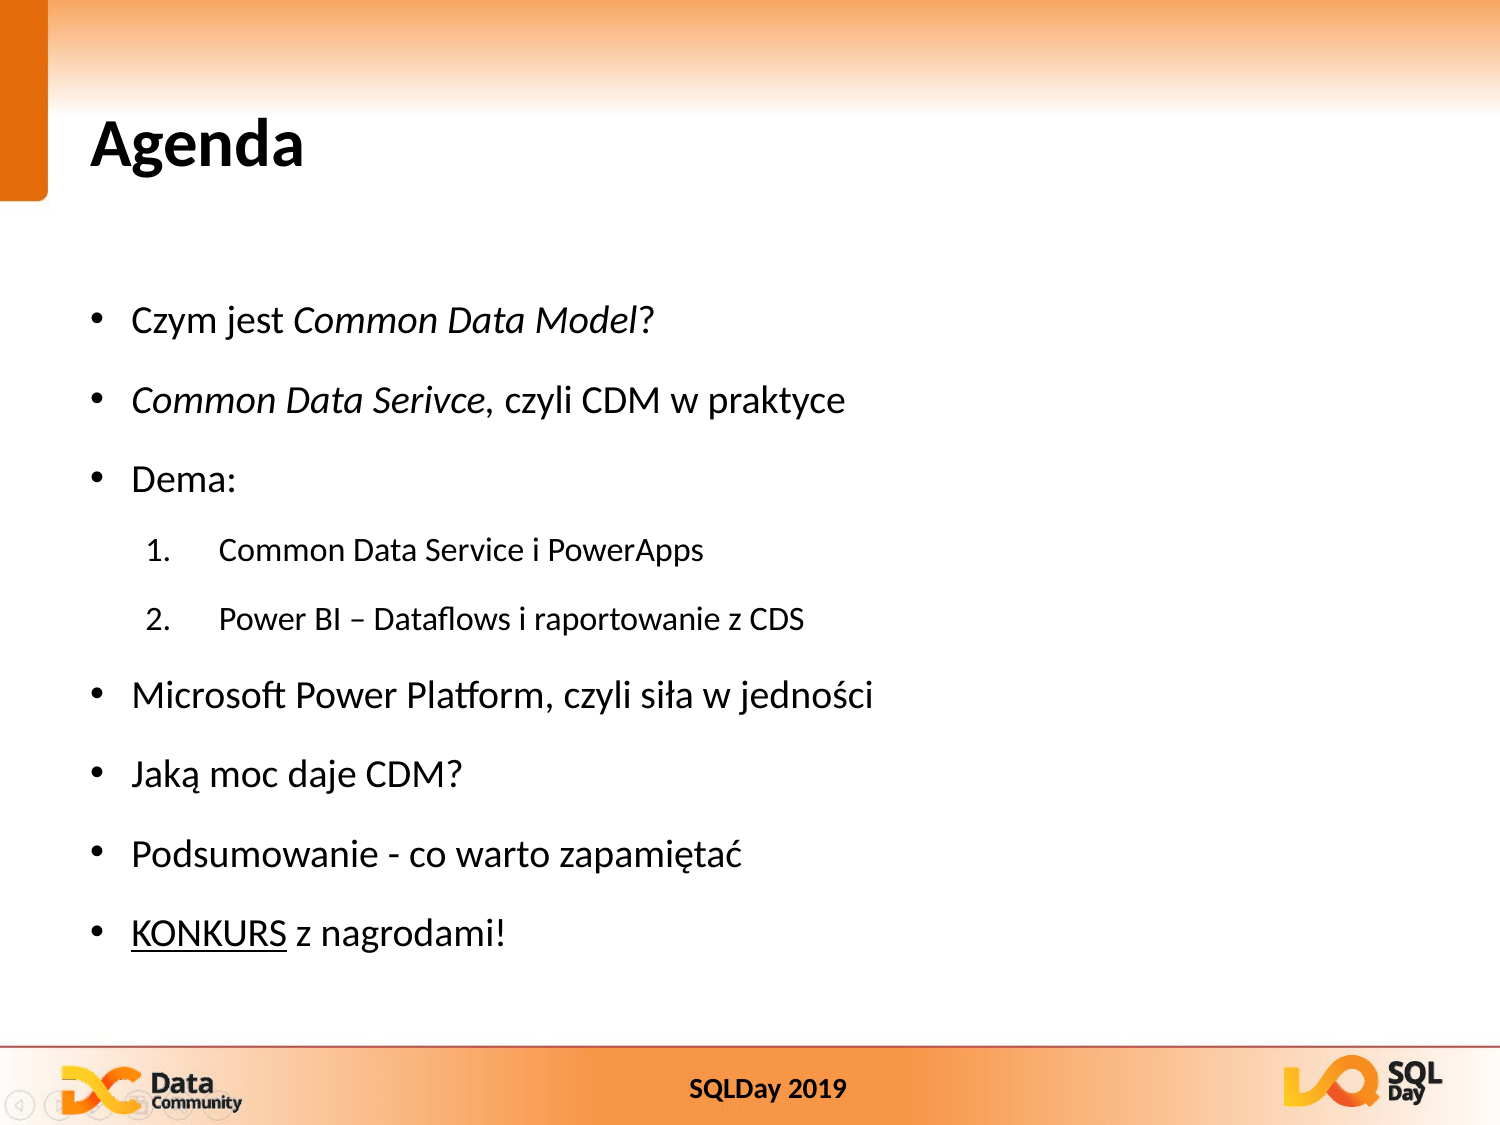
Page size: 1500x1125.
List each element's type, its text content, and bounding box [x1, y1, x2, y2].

title Agenda [75, 45, 1425, 233]
picture [0, 0, 1500, 1125]
list Czym jest Common Data Model? Common Data Serivce, czyli CDM w praktyce Dema: Common Data Service i PowerApps Power BI – Dataflows i raportowanie z CDS Microsoft Power Platform, czyli siła w jedności Jaką moc daje CDM? Podsumowanie - co warto zapamiętać KONKURS z nagrodami! [75, 262, 1436, 965]
